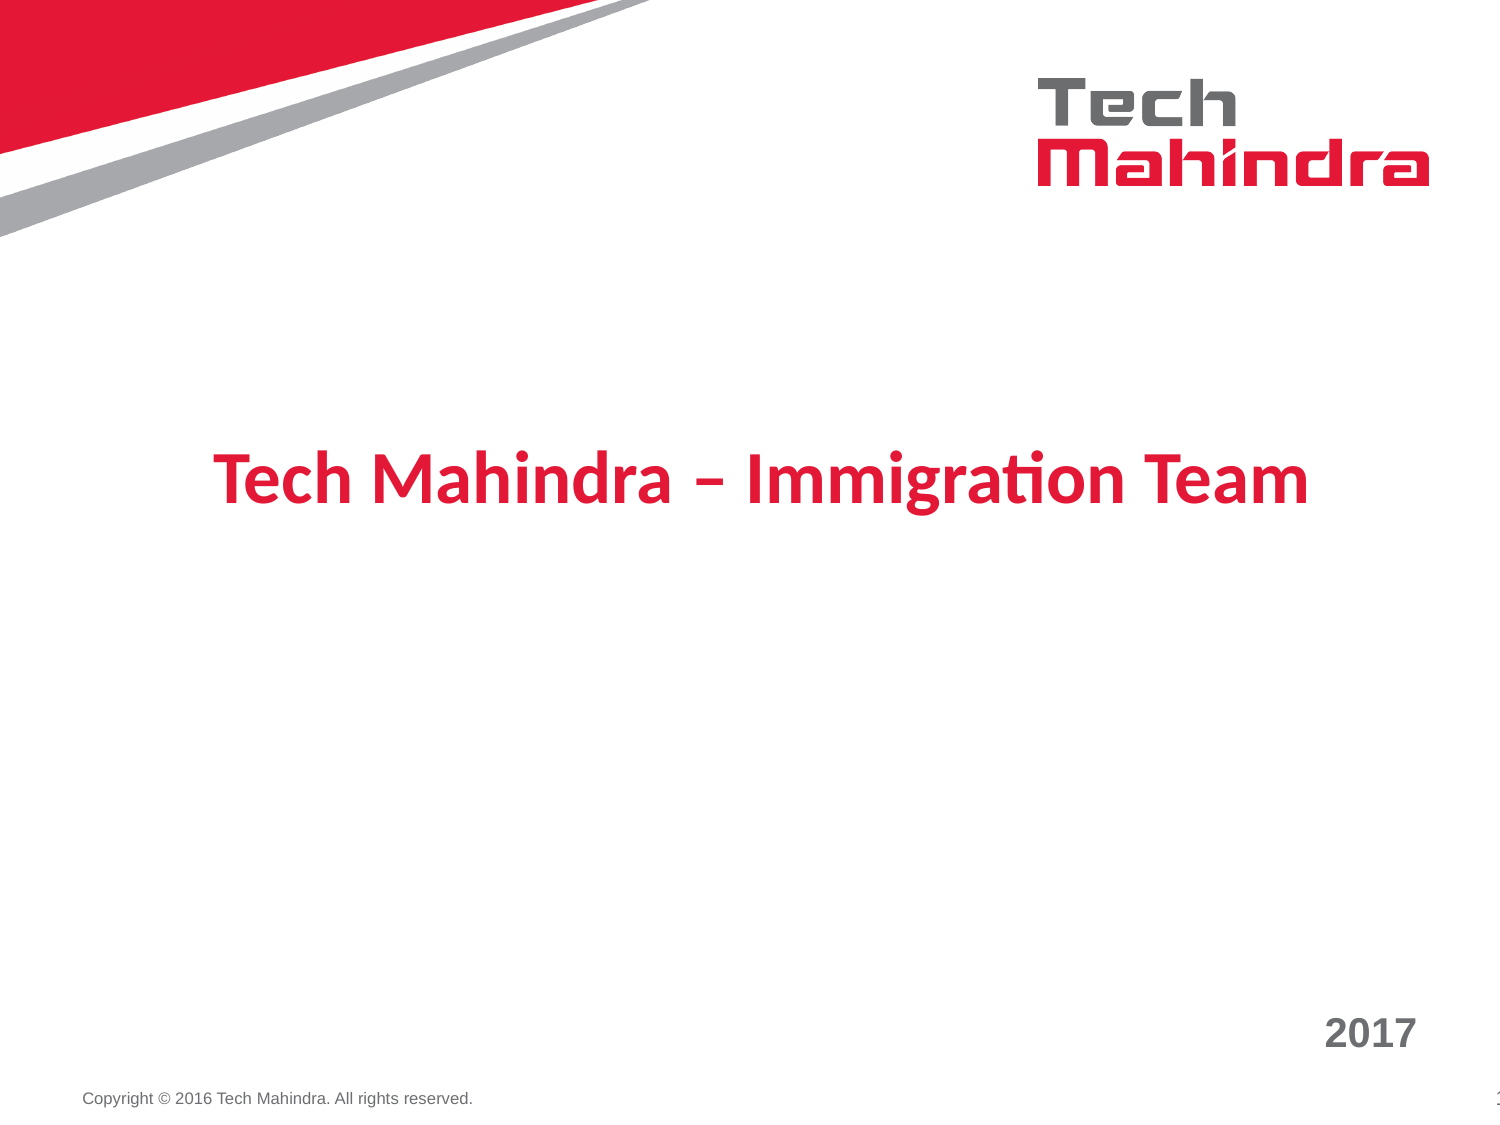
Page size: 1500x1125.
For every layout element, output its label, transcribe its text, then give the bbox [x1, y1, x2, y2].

subtitle 2017 [1324, 403, 1431, 1057]
picture [1038, 78, 1429, 186]
picture [0, 0, 652, 237]
title Tech Mahindra – Immigration Team [213, 428, 1342, 514]
